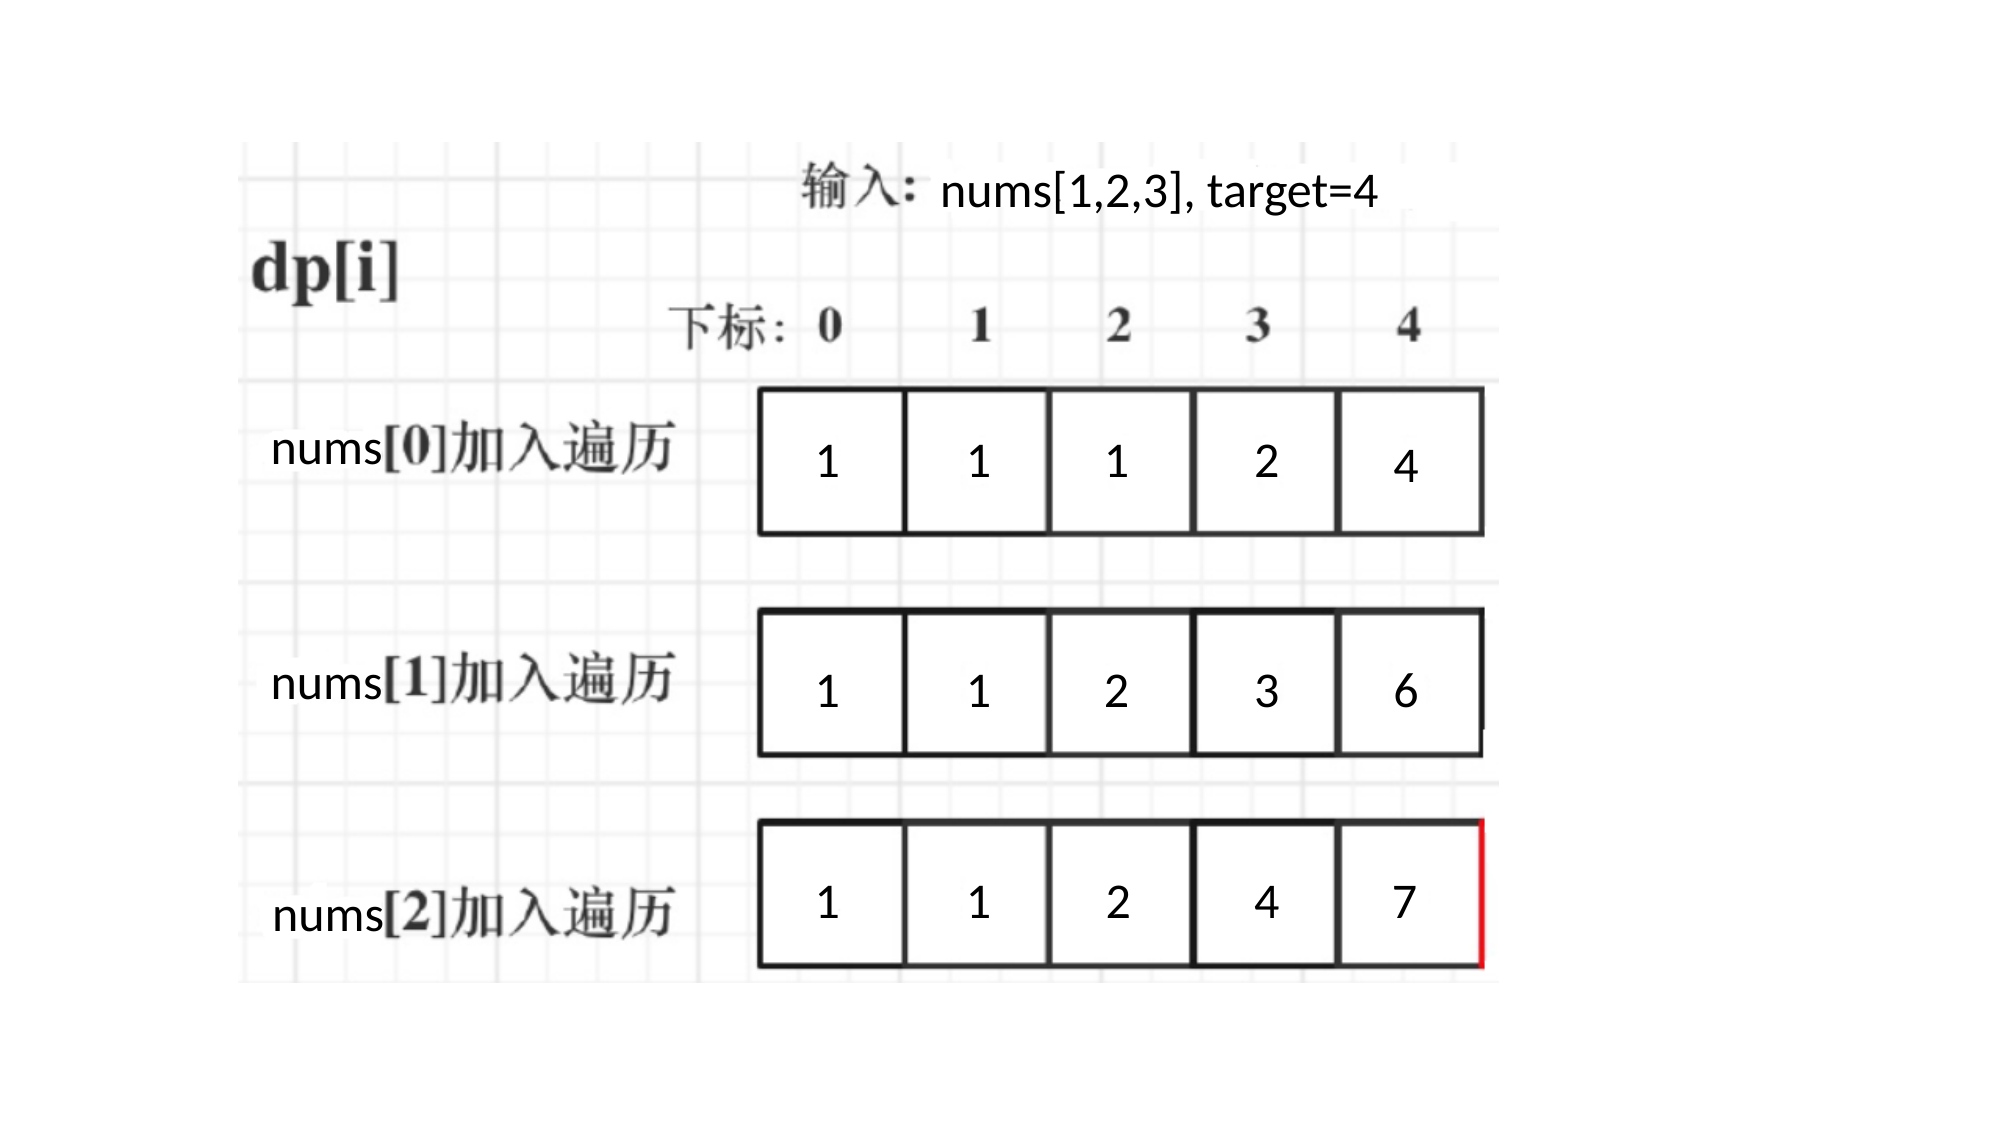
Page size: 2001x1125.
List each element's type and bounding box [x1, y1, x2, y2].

picture [238, 142, 1499, 983]
